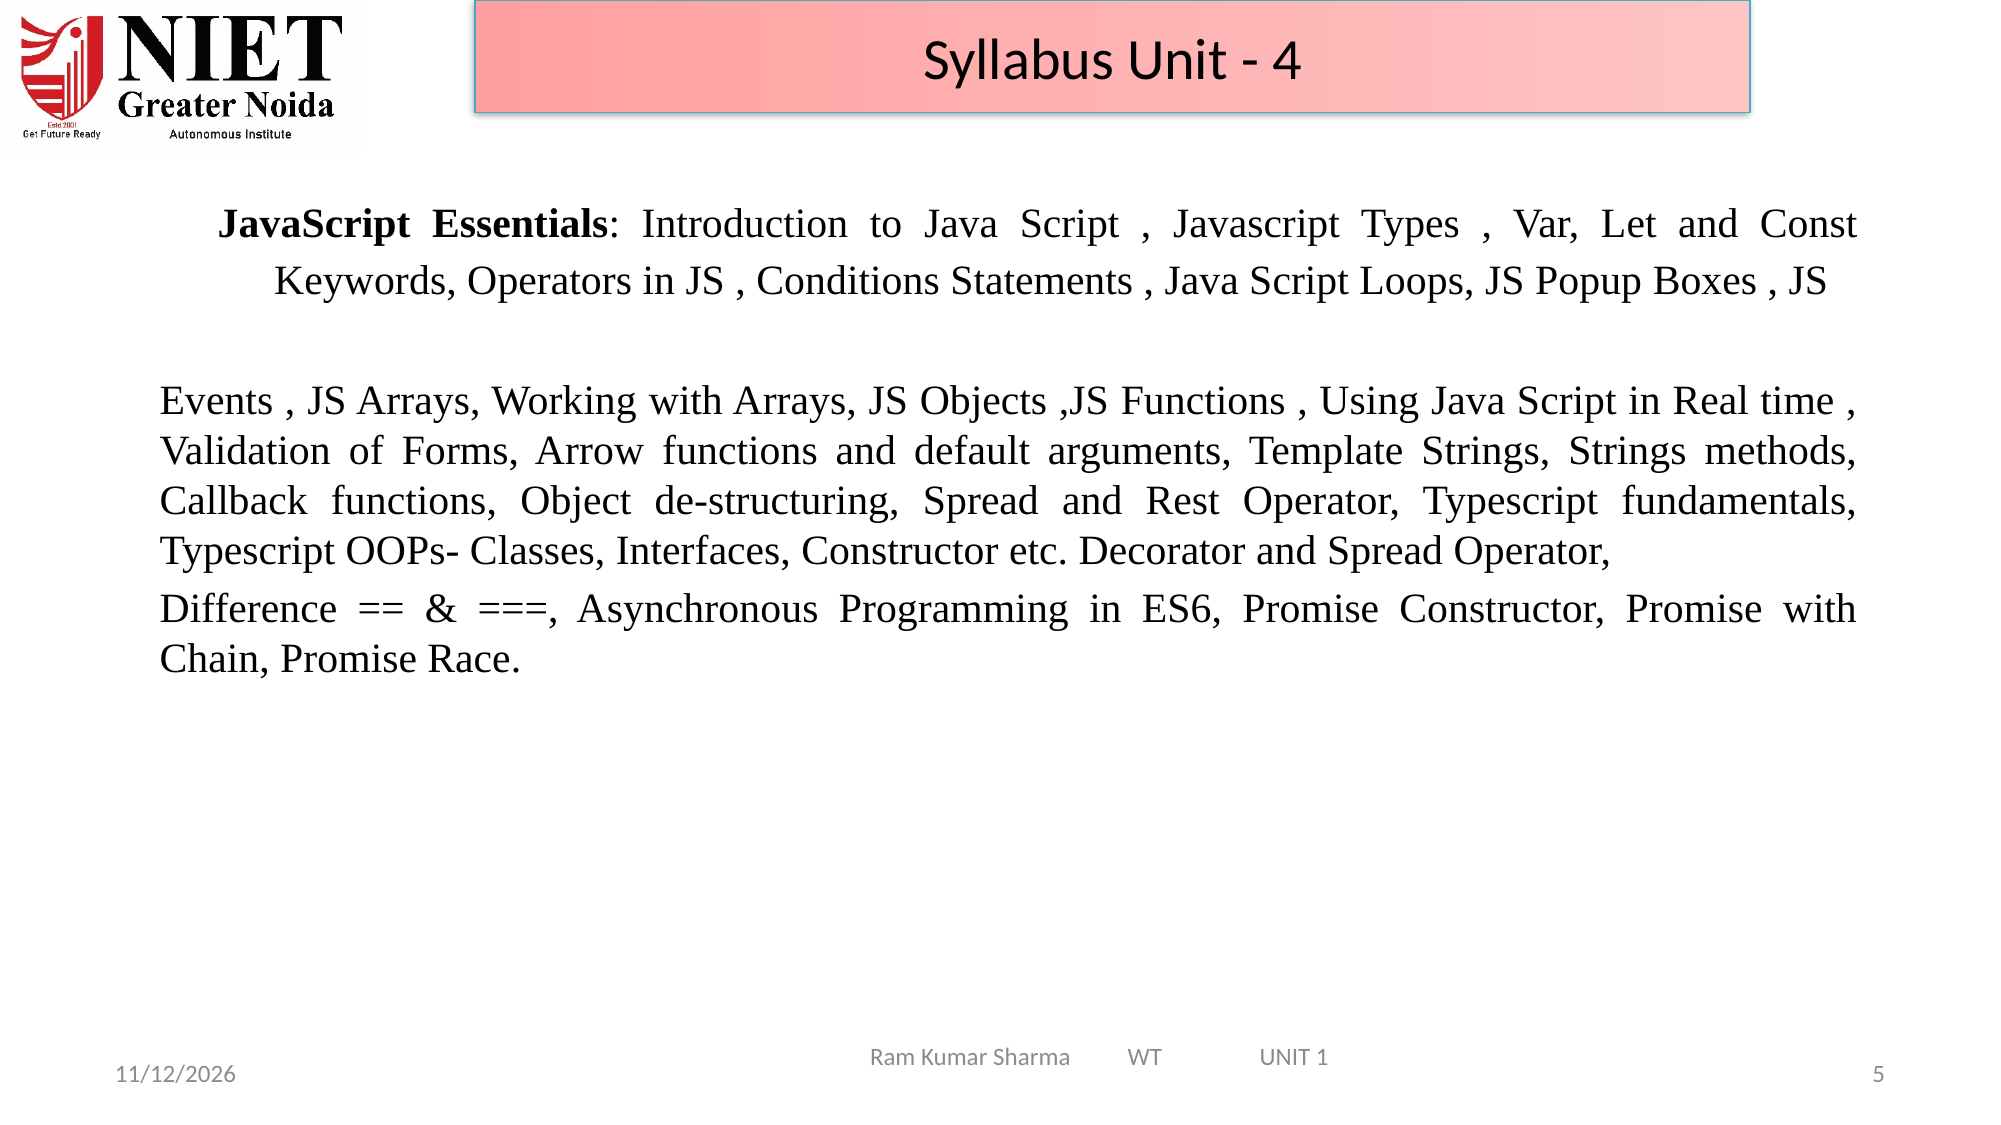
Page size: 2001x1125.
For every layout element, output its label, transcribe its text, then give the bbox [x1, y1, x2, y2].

picture [0, 0, 363, 156]
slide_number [99, 1042, 567, 1103]
text_box Syllabus Unit - 4 [474, 0, 1751, 113]
slide_number 5 [1433, 1042, 1900, 1103]
footer Ram Kumar Sharma WT UNIT 1 [712, 1025, 1488, 1085]
text_box JavaScript Essentials: Introduction to Java Script , Javascript Types , Var, Let and Const Keywords, Operators in JS , Conditions Statements , Java Script Loops, JS Popup Boxes , JS Events , JS Arrays, Working with Arrays, JS Objects ,JS Functions , Using Java Script in Real time , Validation of Forms, Arrow functions and default arguments, Template Strings, Strings methods, Callback functions, Object de-structuring, Spread and Rest Operator, Typescript fundamentals, Typescript OOPs- Classes, Interfaces, Constructor etc. Decorator and Spread Operator, Difference == & ===, Asynchronous Programming in ES6, Promise Constructor, Promise with Chain, Promise Race. [126, 181, 1874, 876]
